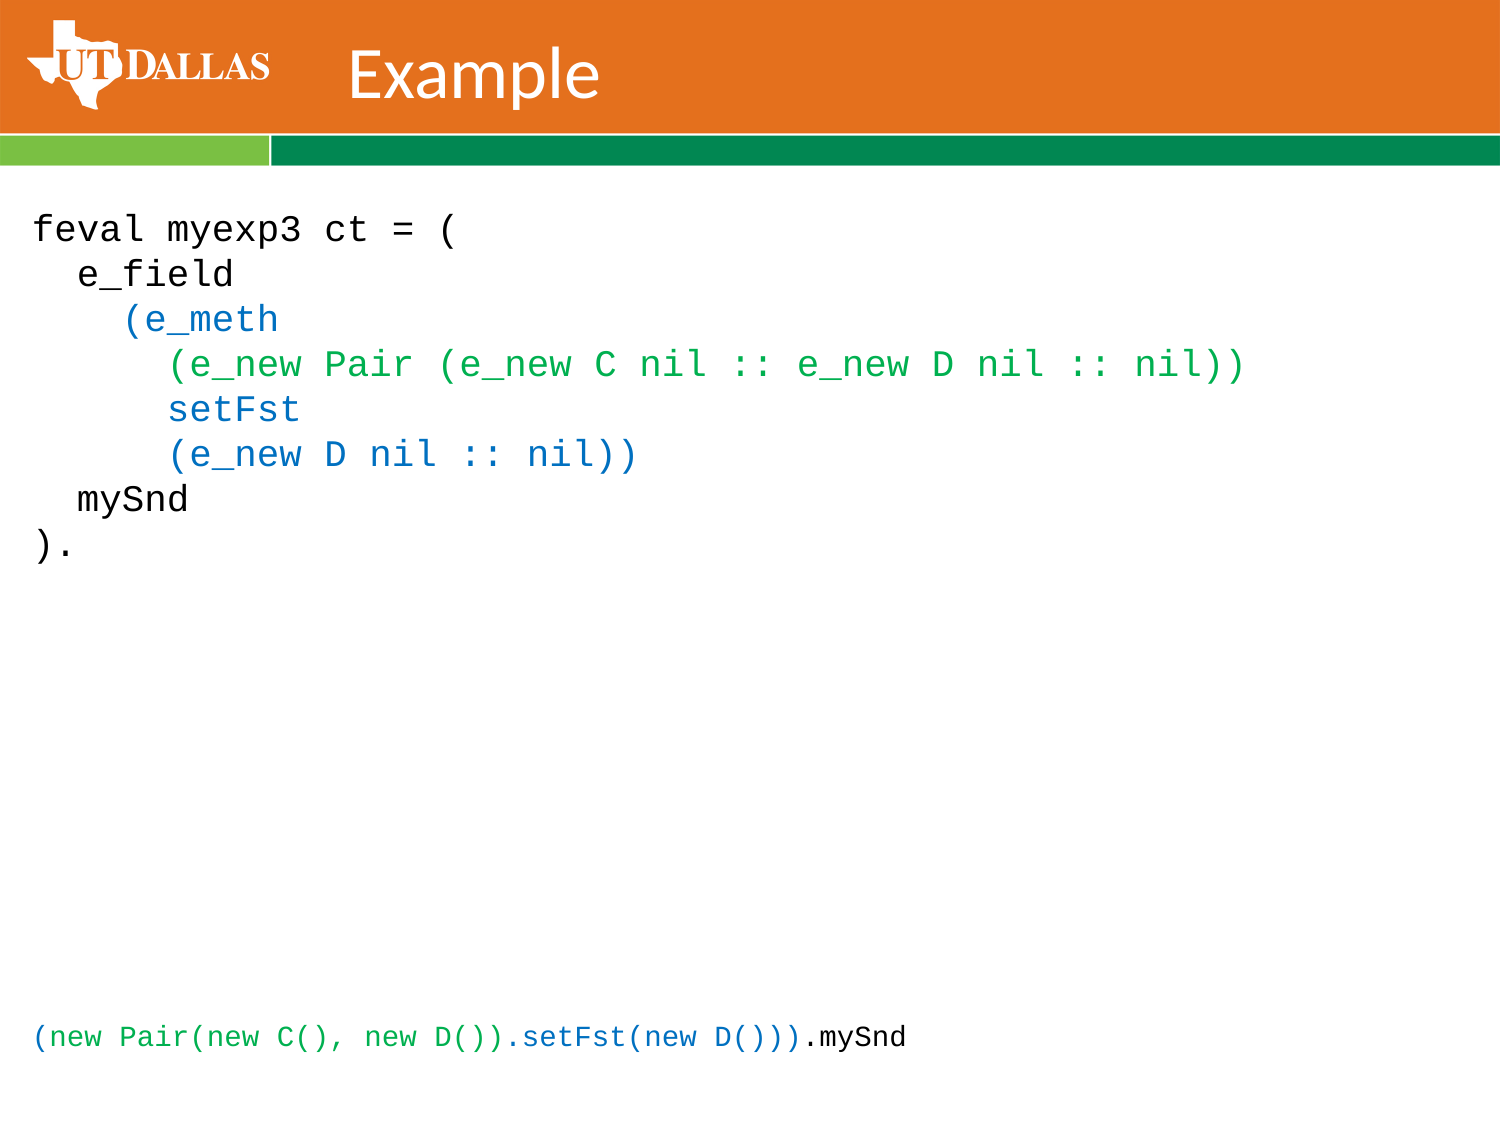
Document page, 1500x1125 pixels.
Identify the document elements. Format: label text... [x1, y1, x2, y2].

picture [0, 0, 1500, 1125]
text_box (new Pair(new C(), new D()).setFst(new D())).mySnd [17, 1010, 1500, 1060]
text_box feval myexp3 ct = ( e_field (e_meth (e_new Pair (e_new C nil :: e_new D nil :: nil)) setFst (e_new D nil :: nil)) mySnd ). [17, 196, 1500, 572]
title Example [332, 15, 1196, 121]
